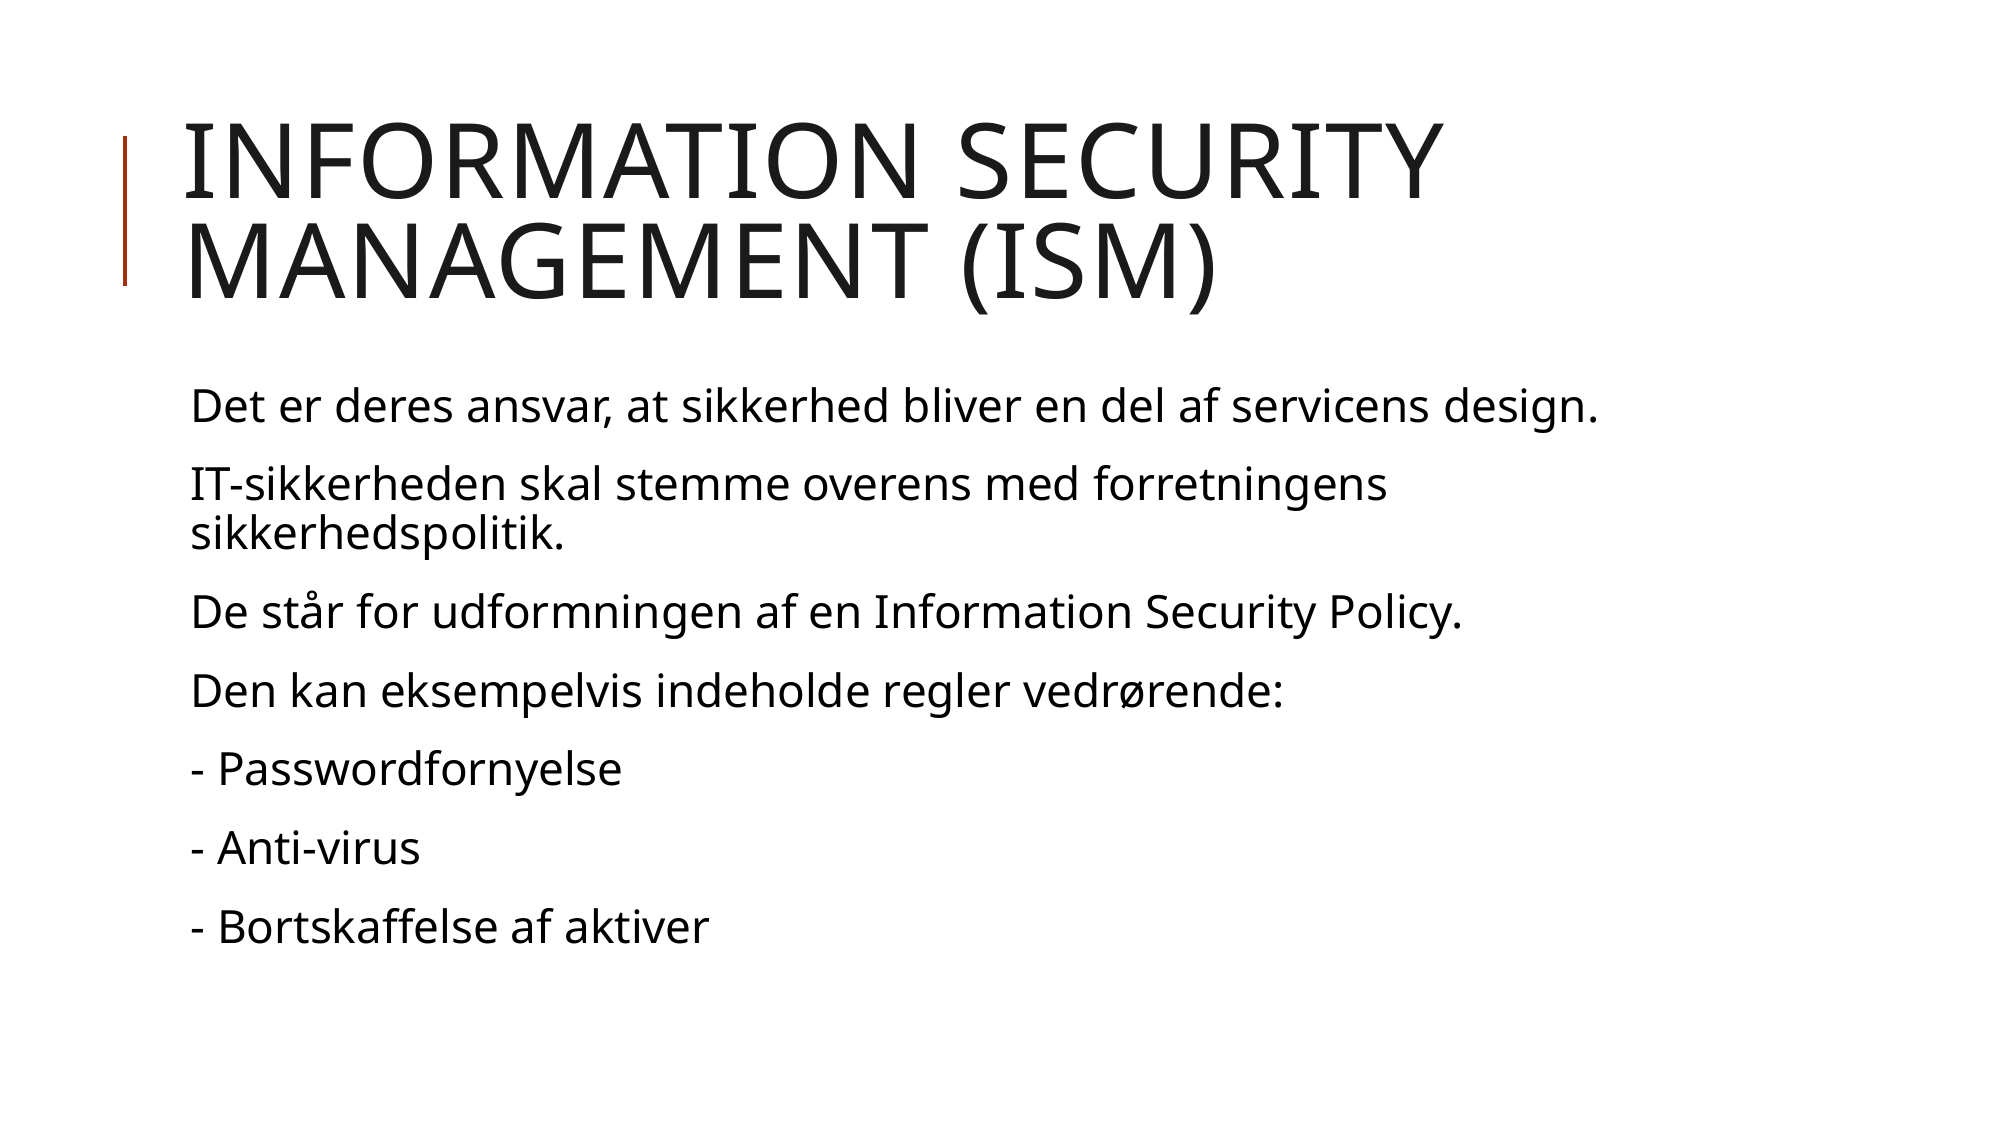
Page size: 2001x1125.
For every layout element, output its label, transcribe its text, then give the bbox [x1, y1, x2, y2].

title Information Security Management (ISM) [168, 96, 1763, 342]
list Det er deres ansvar, at sikkerhed bliver en del af servicens design. IT-sikkerheden skal stemme overens med forretningens sikkerhedspolitik. De står for udformningen af en Information Security Policy. Den kan eksempelvis indeholde regler vedrørende: - Passwordfornyelse - Anti-virus - Bortskaffelse af aktiver [168, 375, 1763, 1035]
